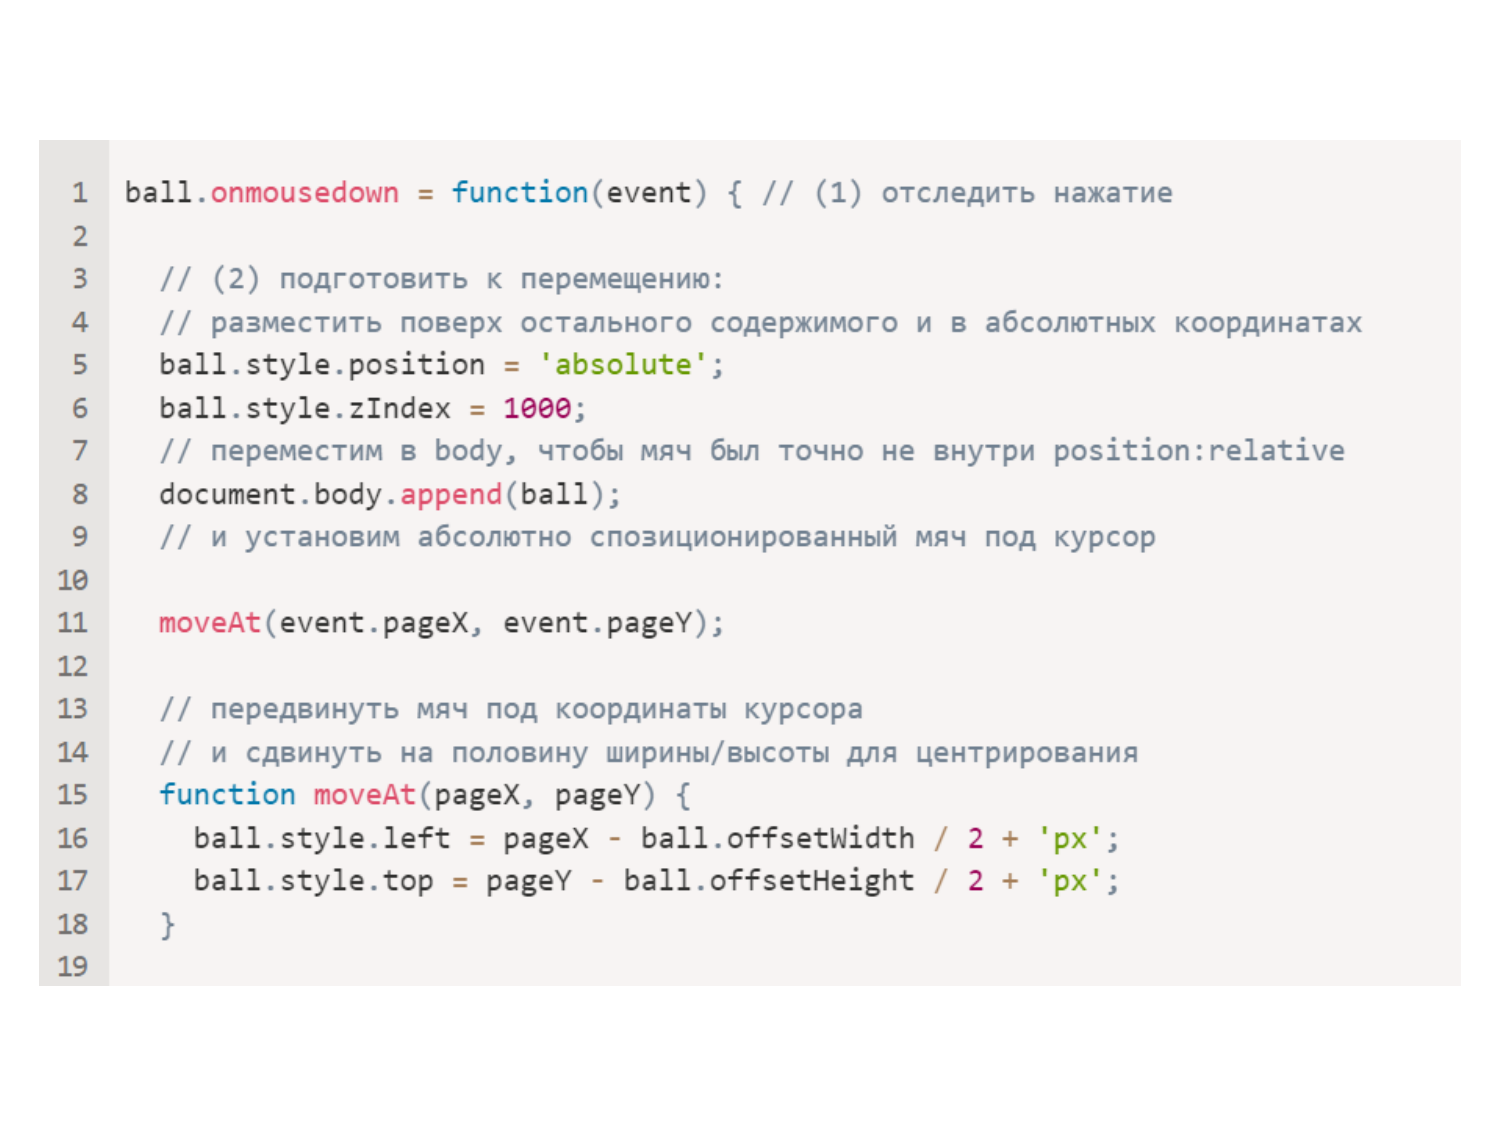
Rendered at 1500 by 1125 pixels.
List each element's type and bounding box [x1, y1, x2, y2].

picture [39, 140, 1461, 986]
